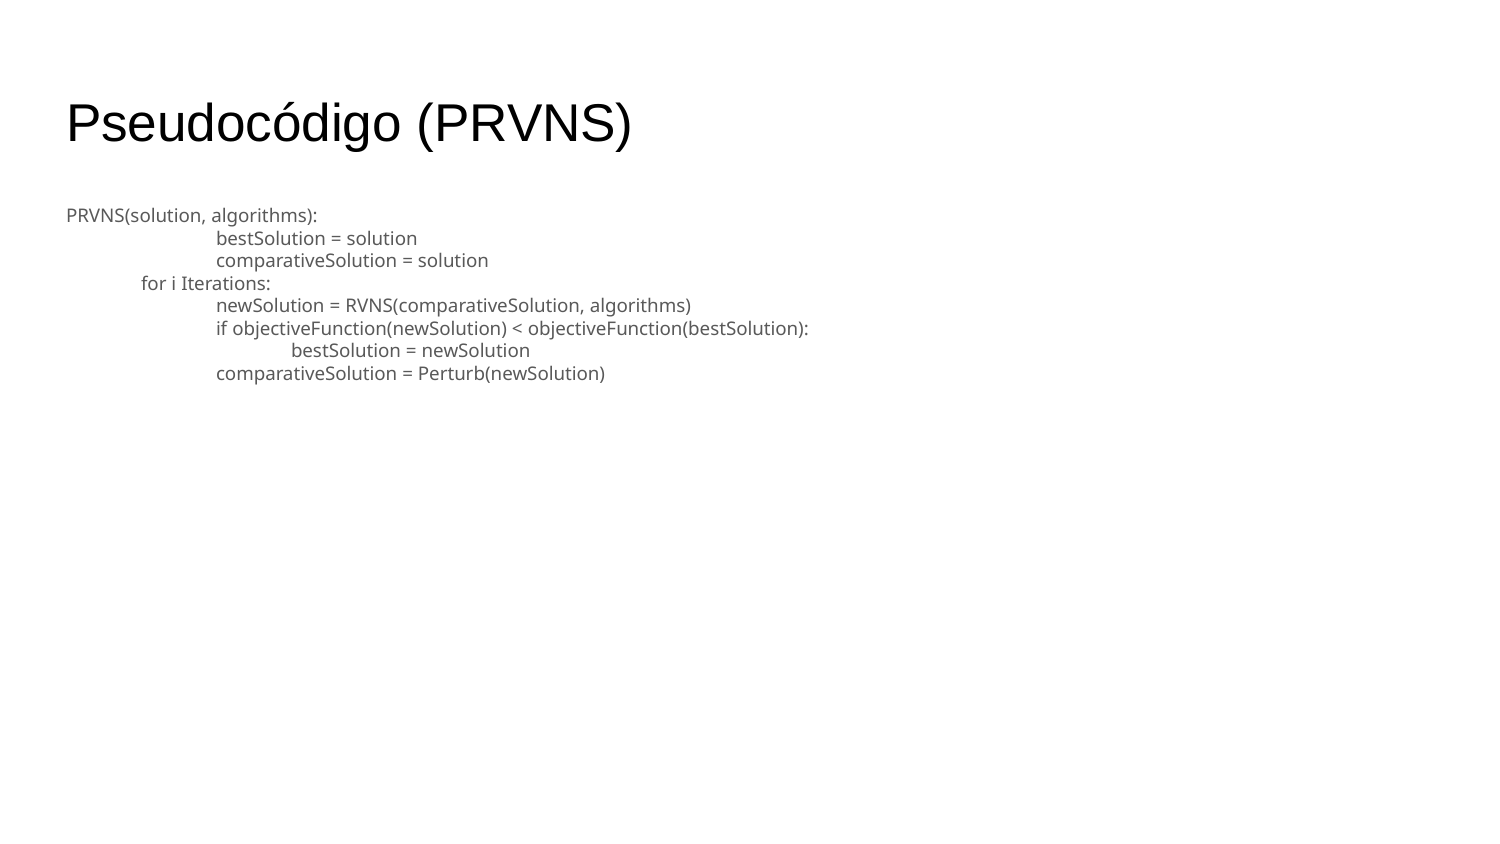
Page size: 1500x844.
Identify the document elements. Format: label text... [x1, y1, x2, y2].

title Pseudocódigo (PRVNS) [51, 72, 1449, 167]
list PRVNS(solution, algorithms): bestSolution = solution comparativeSolution = solution for i Iterations: newSolution = RVNS(comparativeSolution, algorithms) if objectiveFunction(newSolution) < objectiveFunction(bestSolution): bestSolution = newSolution comparativeSolution = Perturb(newSolution) [51, 189, 1449, 750]
